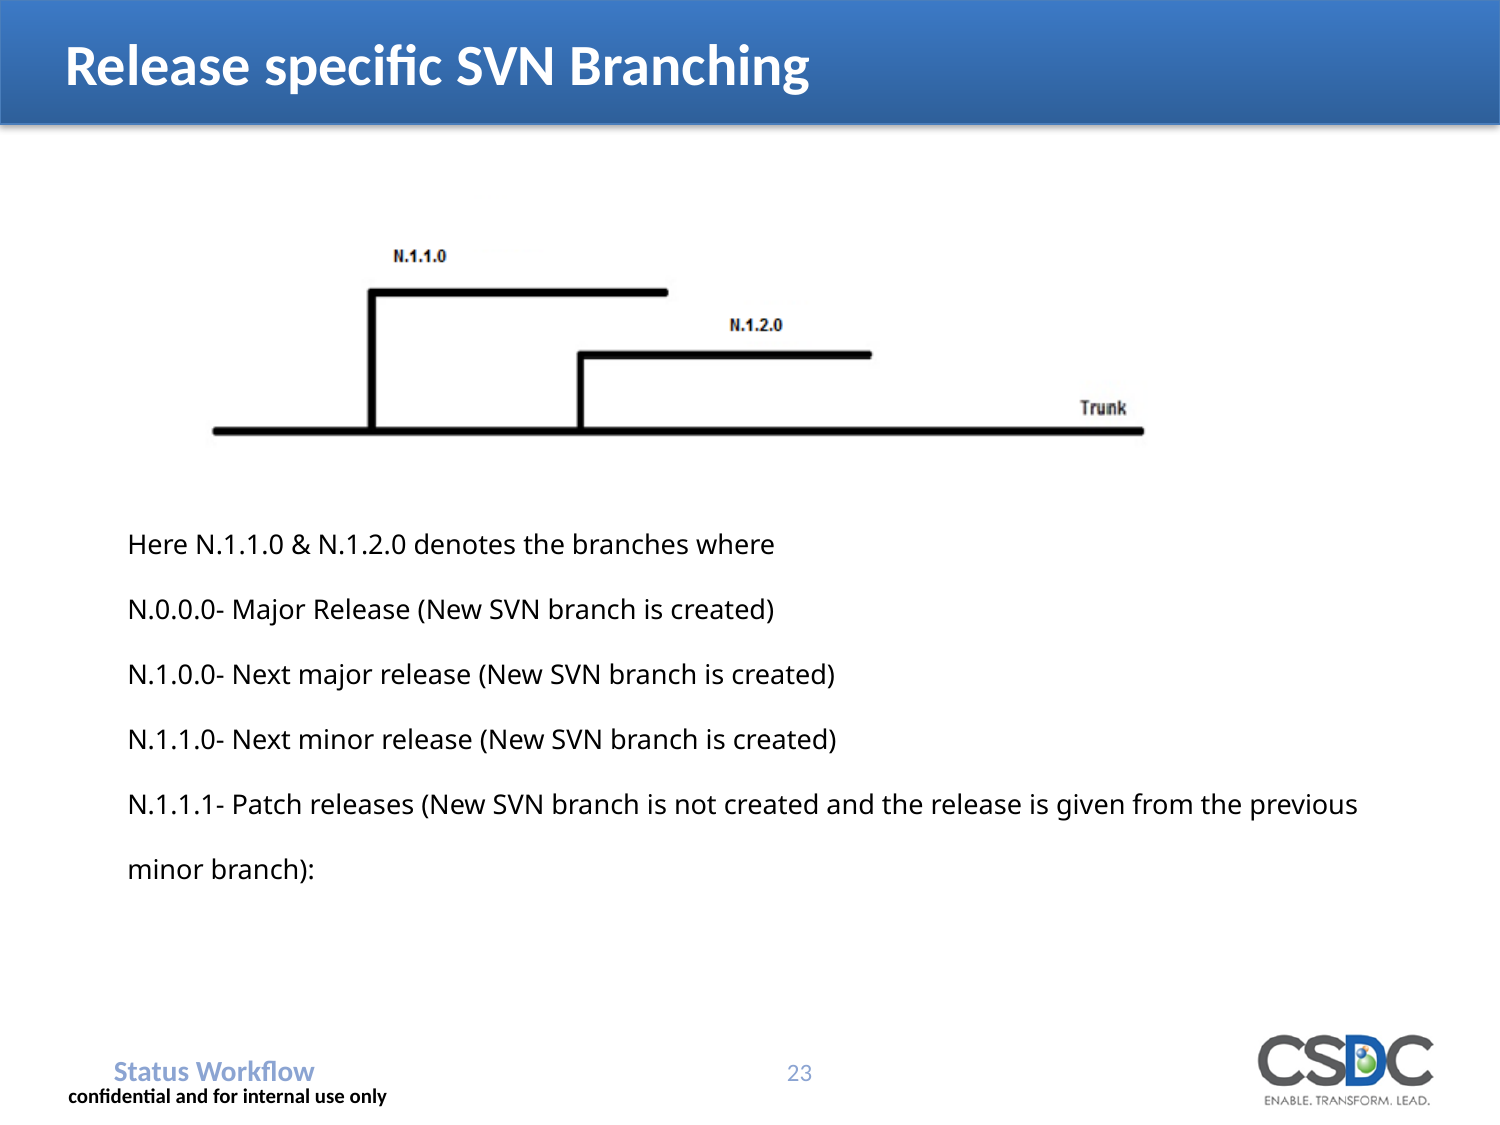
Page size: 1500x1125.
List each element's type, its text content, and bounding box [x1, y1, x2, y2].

text_box Here N.1.1.0 & N.1.2.0 denotes the branches where N.0.0.0- Major Release (New SVN branch is created) N.1.0.0- Next major release (New SVN branch is created) N.1.1.0- Next minor release (New SVN branch is created) N.1.1.1- Patch releases (New SVN branch is not created and the release is given from the previous minor branch): [112, 487, 1438, 957]
text_box confidential and for internal use only [53, 1100, 402, 1115]
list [112, 137, 1213, 499]
footer Status Workflow [24, 1040, 405, 1100]
slide_number 23 [755, 1041, 844, 1102]
picture [1254, 1030, 1438, 1110]
title Release specific SVN Branching [50, 0, 1425, 124]
